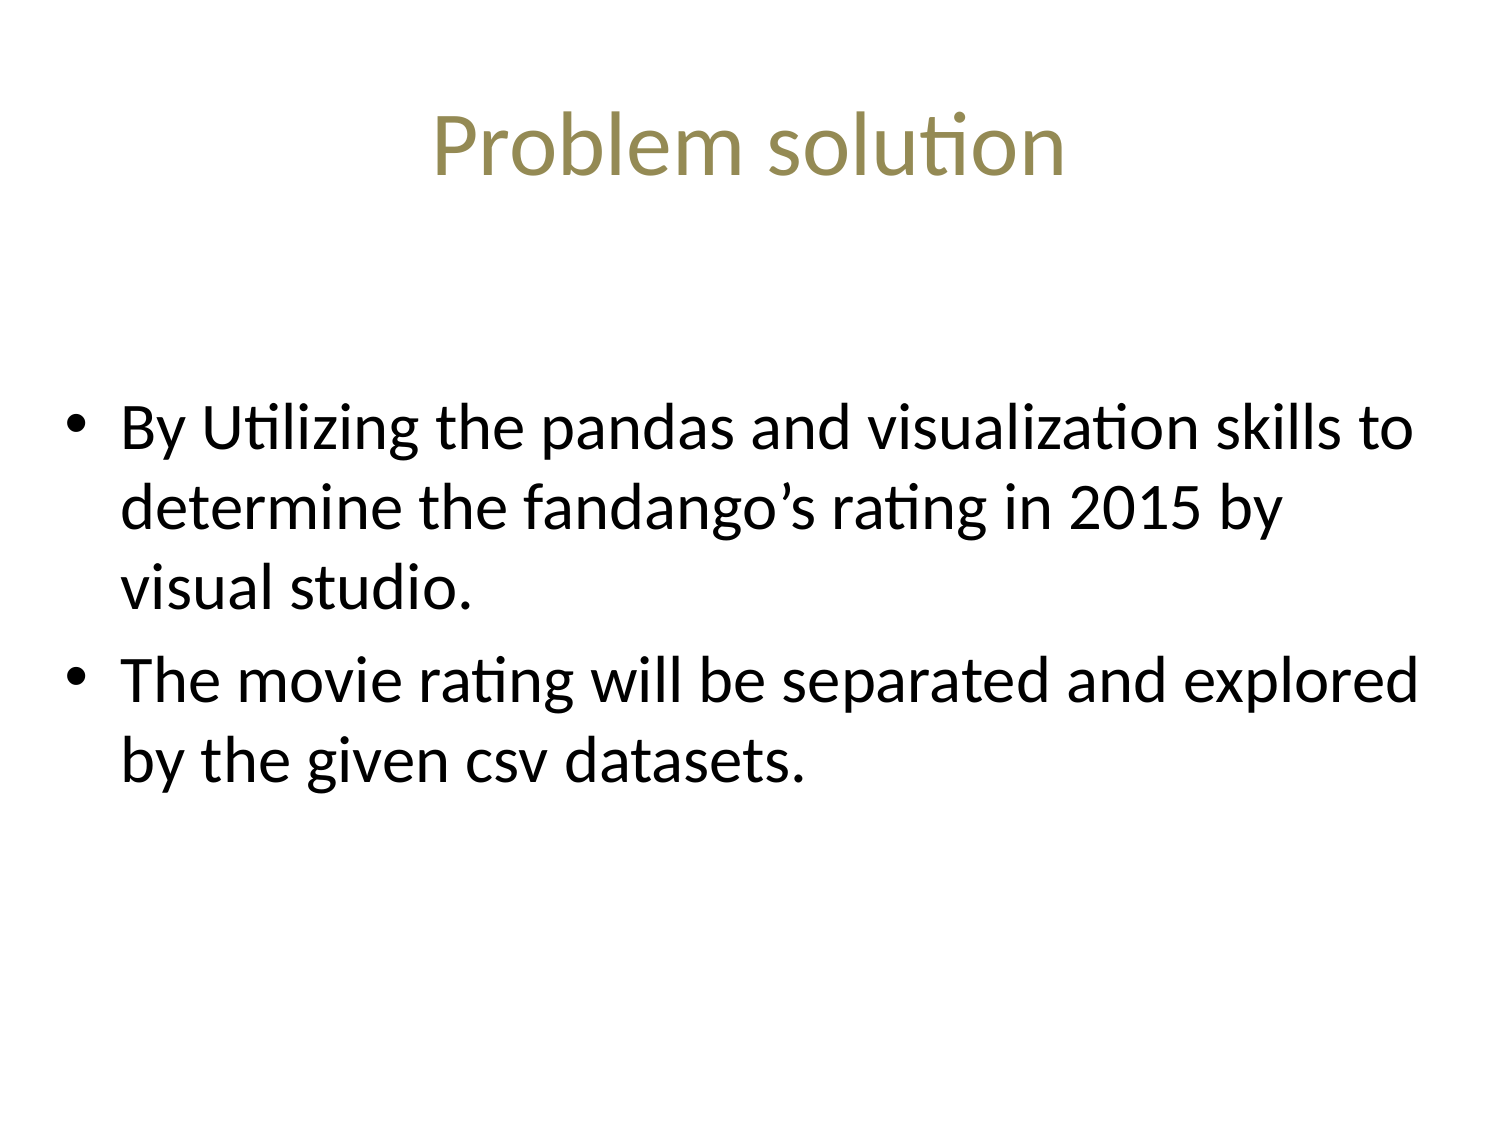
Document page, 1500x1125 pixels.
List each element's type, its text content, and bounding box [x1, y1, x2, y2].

list By Utilizing the pandas and visualization skills to determine the fandango’s rating in 2015 by visual studio. The movie rating will be separated and explored by the given csv datasets. [49, 375, 1445, 1001]
title Problem solution [75, 45, 1425, 233]
